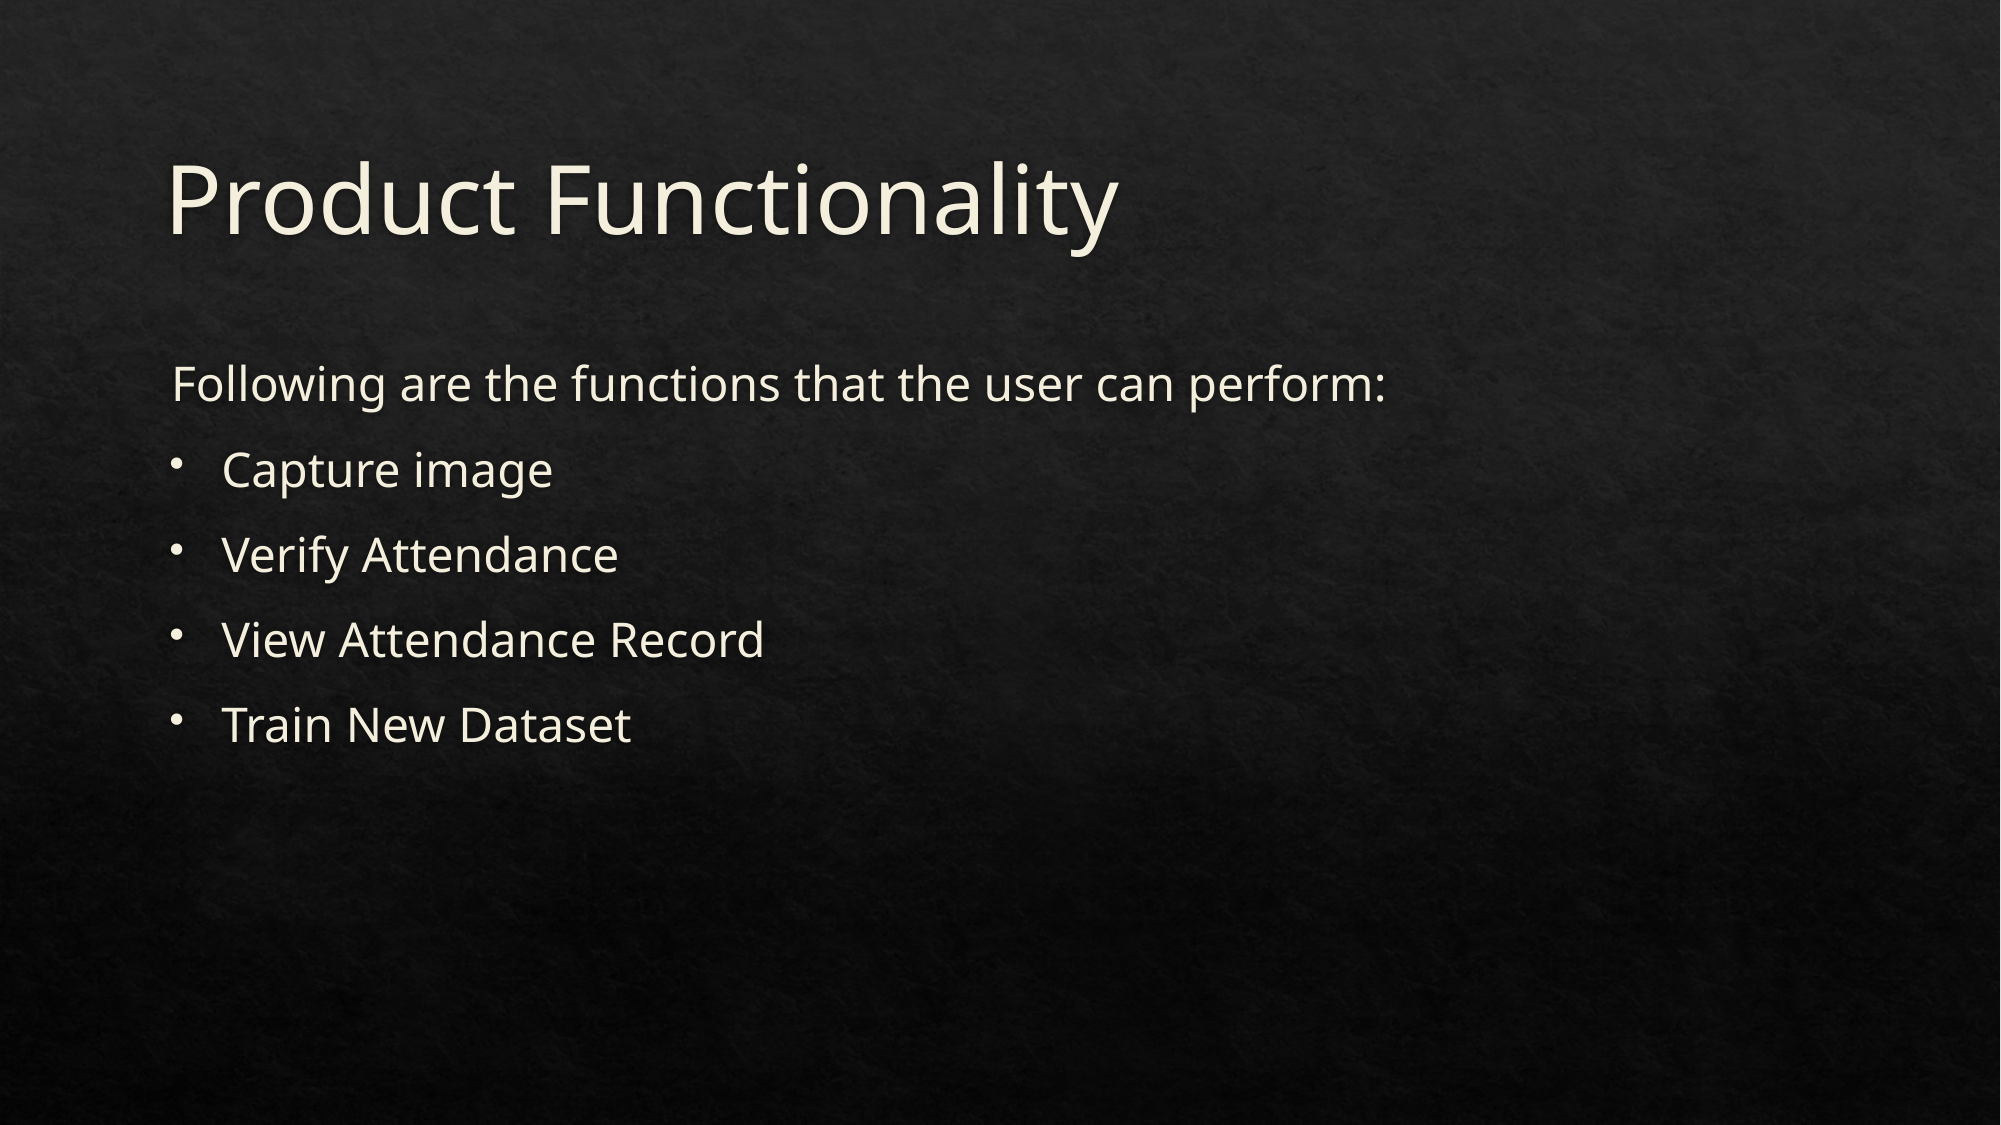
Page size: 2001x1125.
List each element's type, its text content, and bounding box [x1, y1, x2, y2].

list Following are the functions that the user can perform: Capture image Verify Attendance View Attendance Record Train New Dataset [149, 340, 1849, 950]
title Product Functionality [149, 99, 1849, 307]
